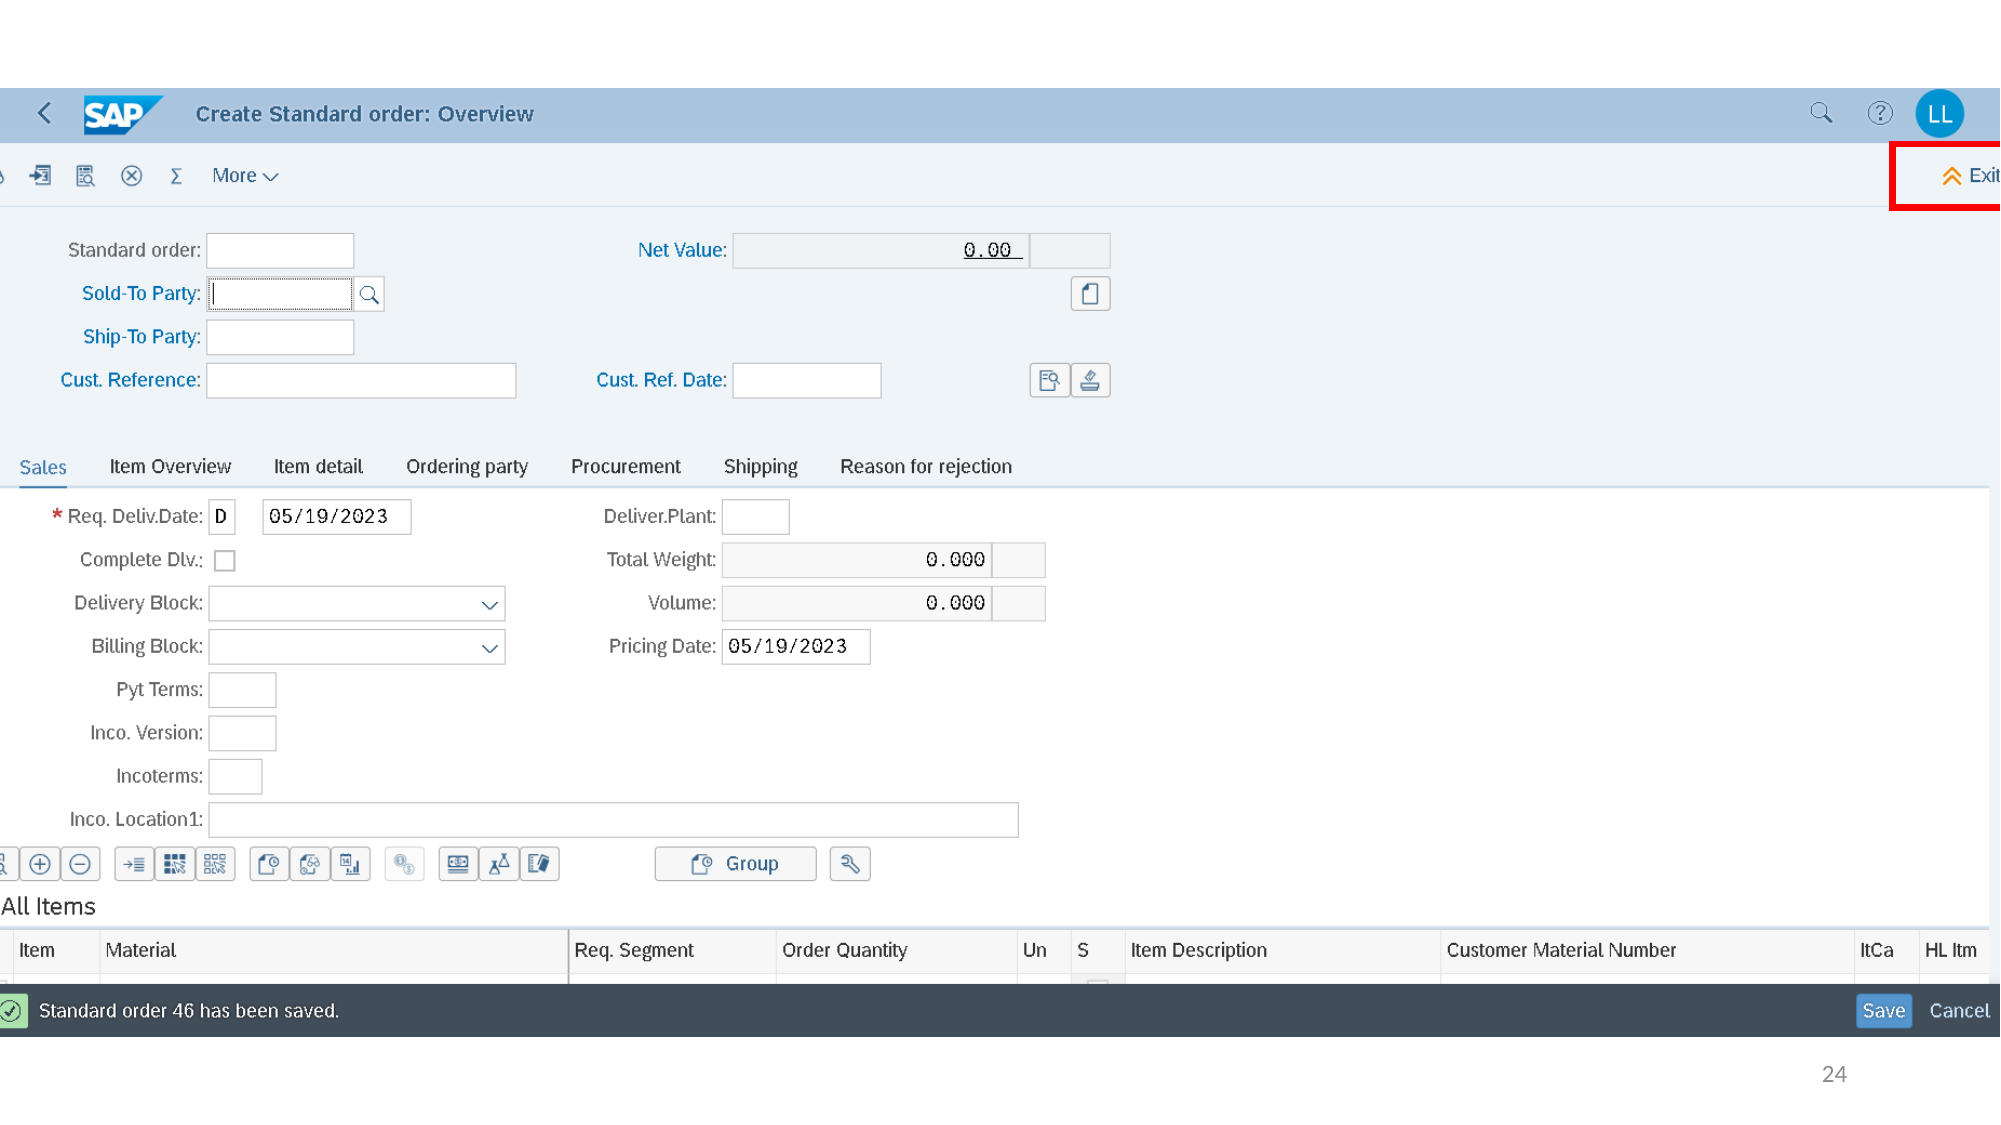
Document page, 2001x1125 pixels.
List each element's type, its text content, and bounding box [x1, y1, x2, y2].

picture [1943, 106, 1952, 122]
picture [0, 88, 2000, 1037]
slide_number 24 [1412, 1042, 1863, 1103]
picture [1930, 106, 1939, 122]
